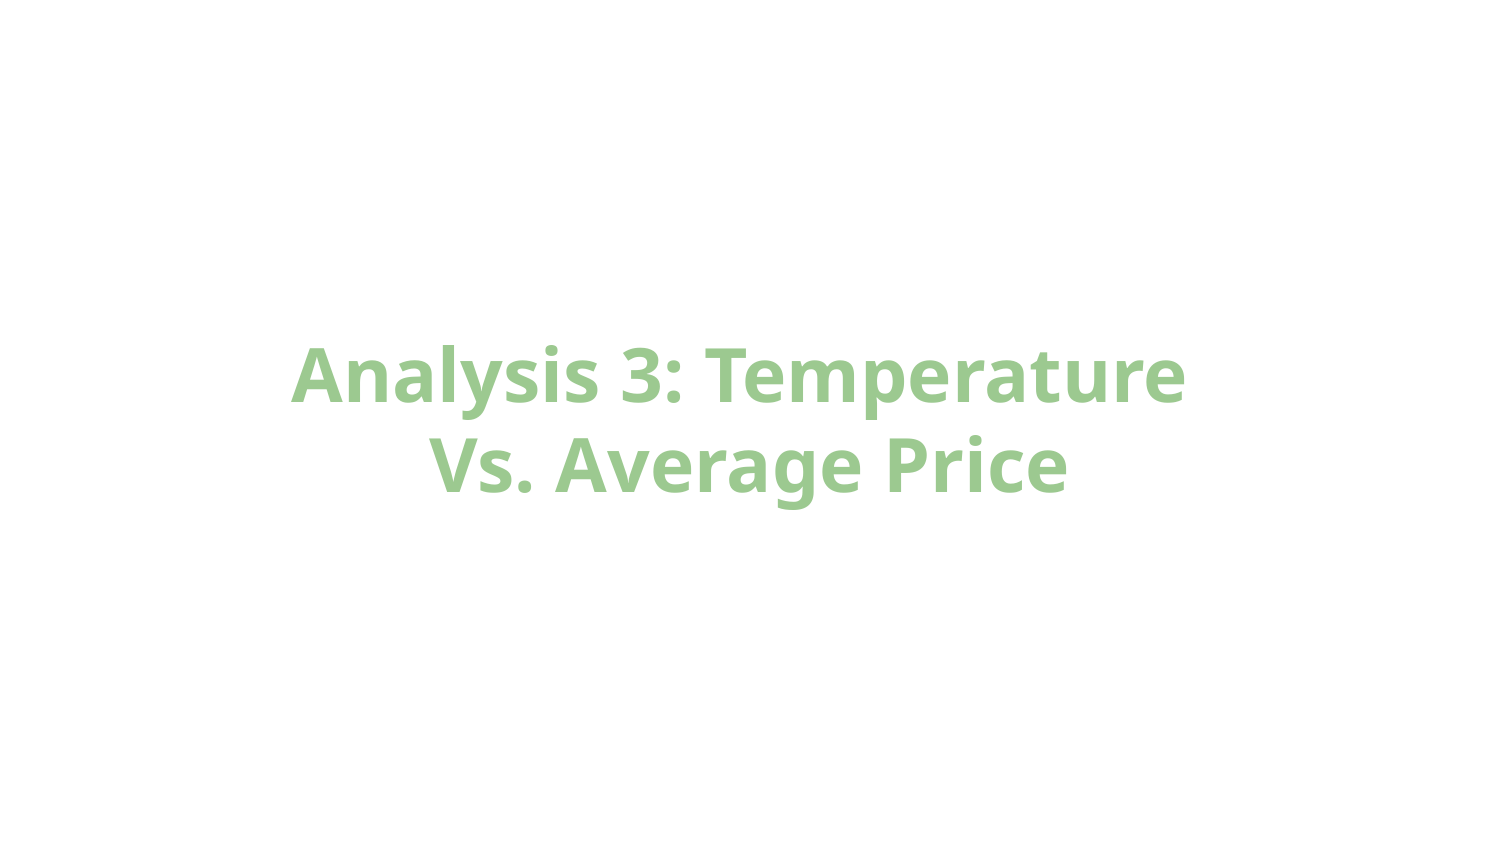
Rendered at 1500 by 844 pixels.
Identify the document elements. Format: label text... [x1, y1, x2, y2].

title Analysis 3: Temperature Vs. Average Price [51, 312, 1449, 416]
